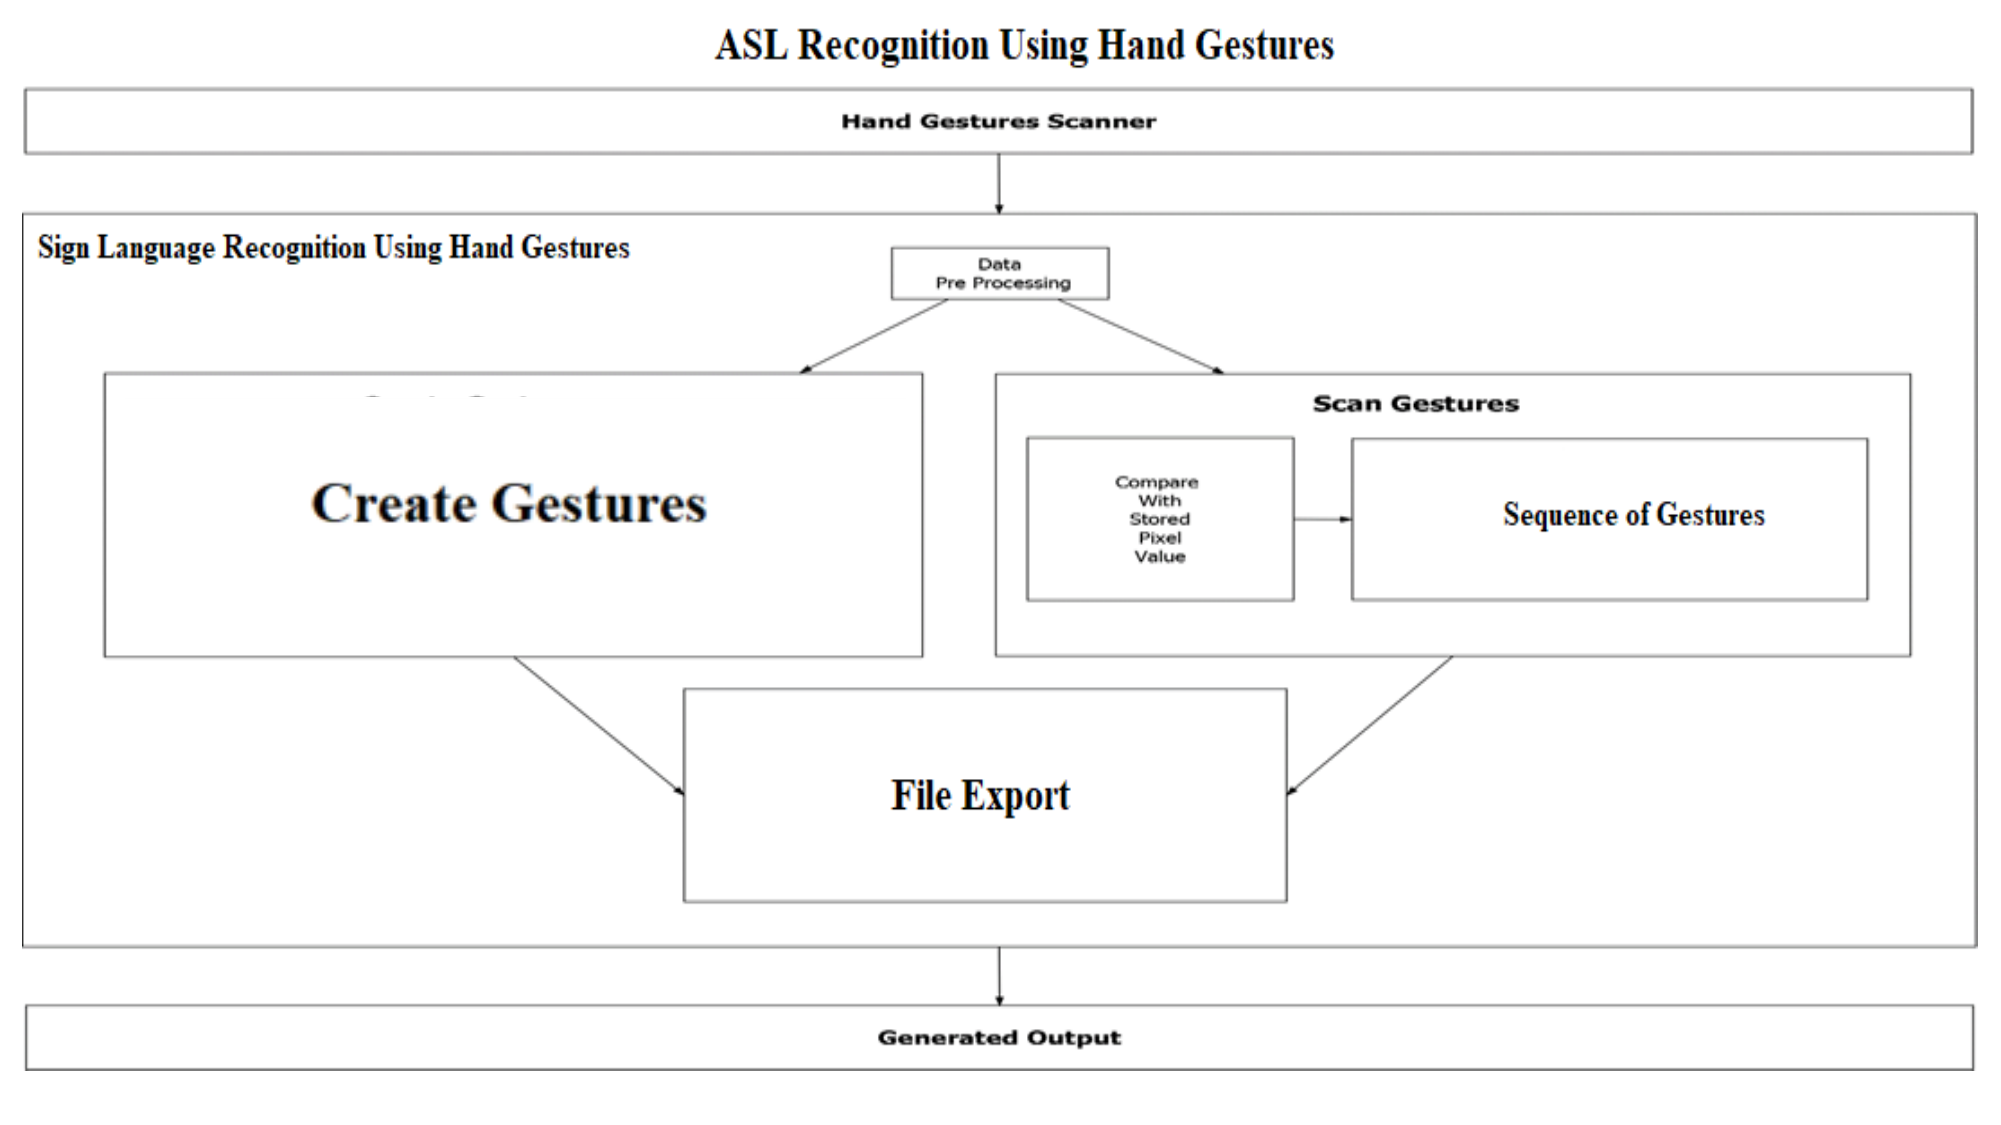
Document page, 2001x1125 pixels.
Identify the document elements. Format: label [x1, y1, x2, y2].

picture [125, 397, 906, 610]
list [22, 19, 1978, 1071]
